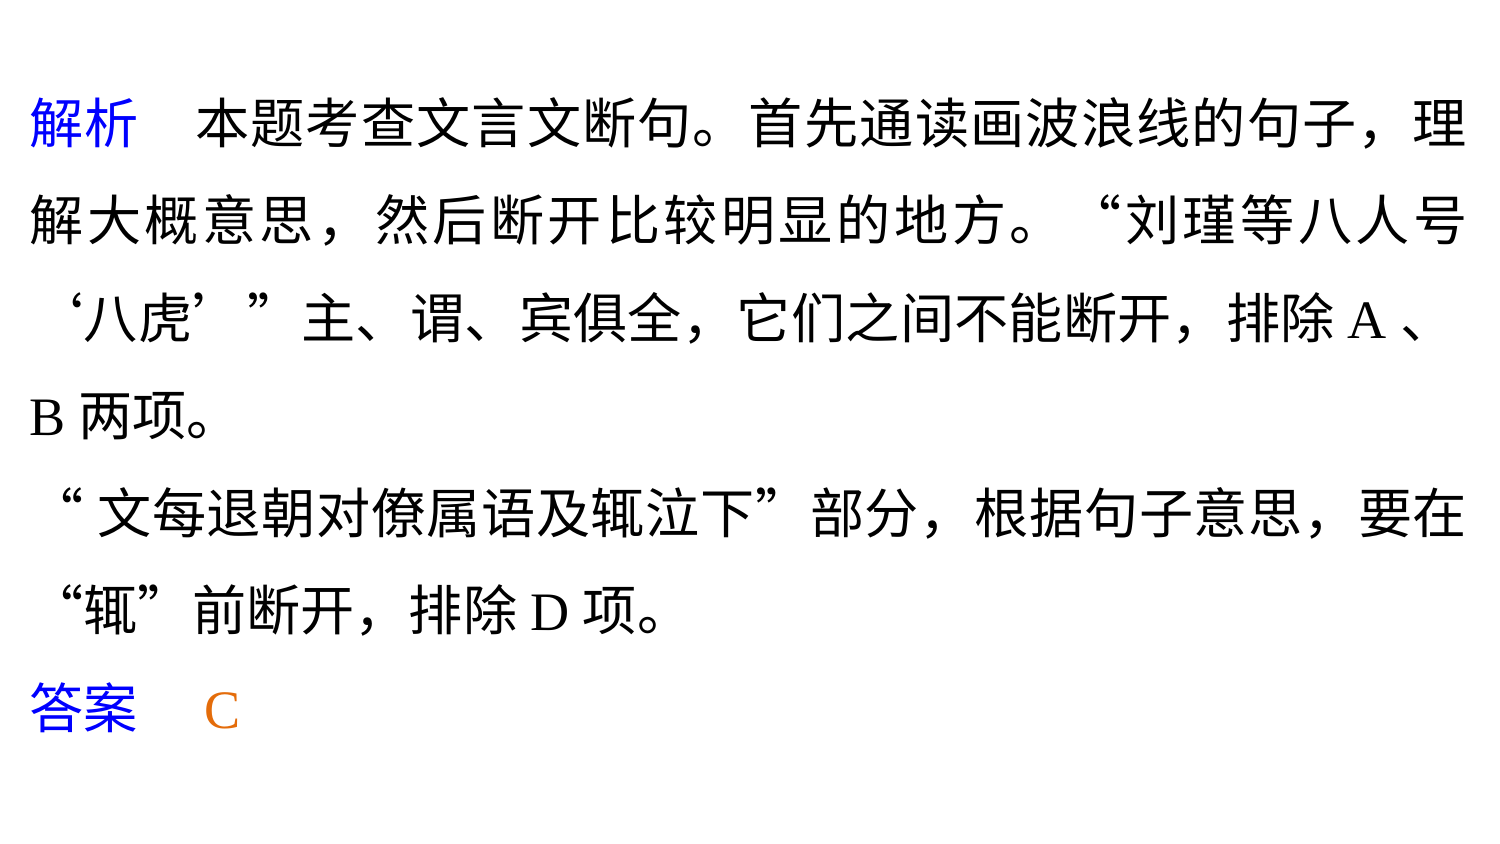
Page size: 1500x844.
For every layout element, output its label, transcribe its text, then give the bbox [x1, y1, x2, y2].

text_box 解析 本题考查文言文断句。首先通读画波浪线的句子，理解大概意思，然后断开比较明显的地方。“刘瑾等八人号‘八虎’”主、谓、宾俱全，它们之间不能断开，排除A、B两项。 “文每退朝对僚属语及辄泣下”部分，根据句子意思，要在“辄”前断开，排除D项。 答案 C [14, 49, 1483, 747]
